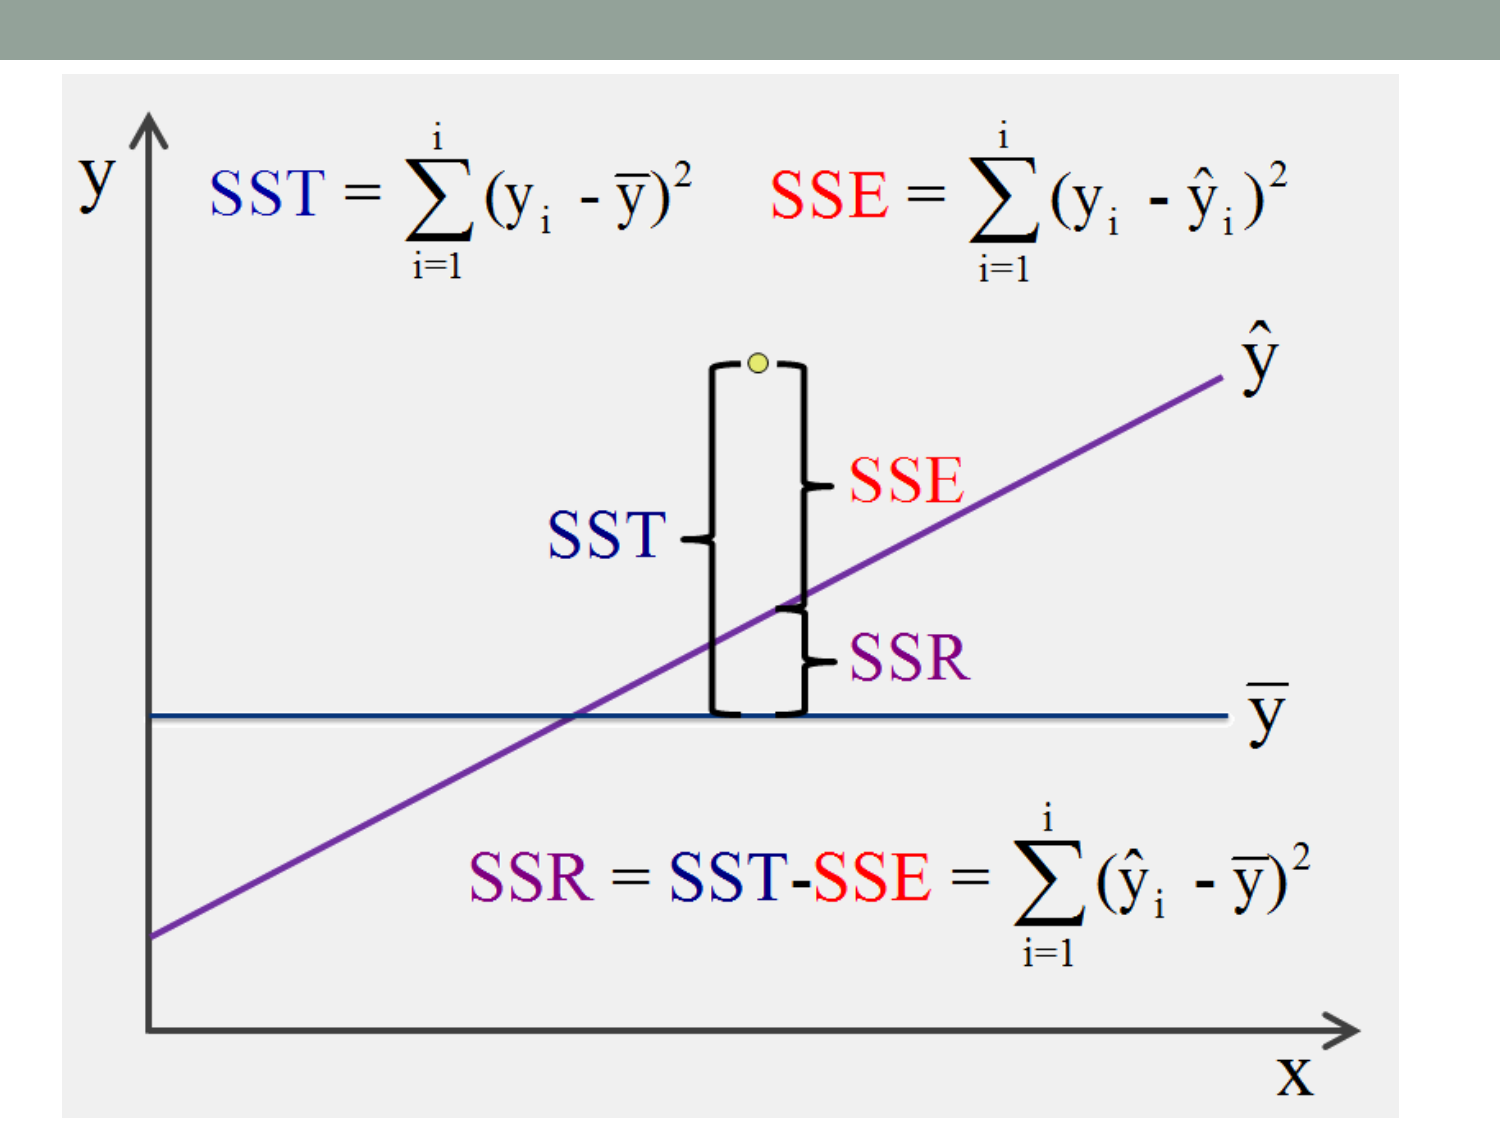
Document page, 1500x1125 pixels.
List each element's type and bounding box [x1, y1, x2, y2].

picture [62, 74, 1399, 1119]
